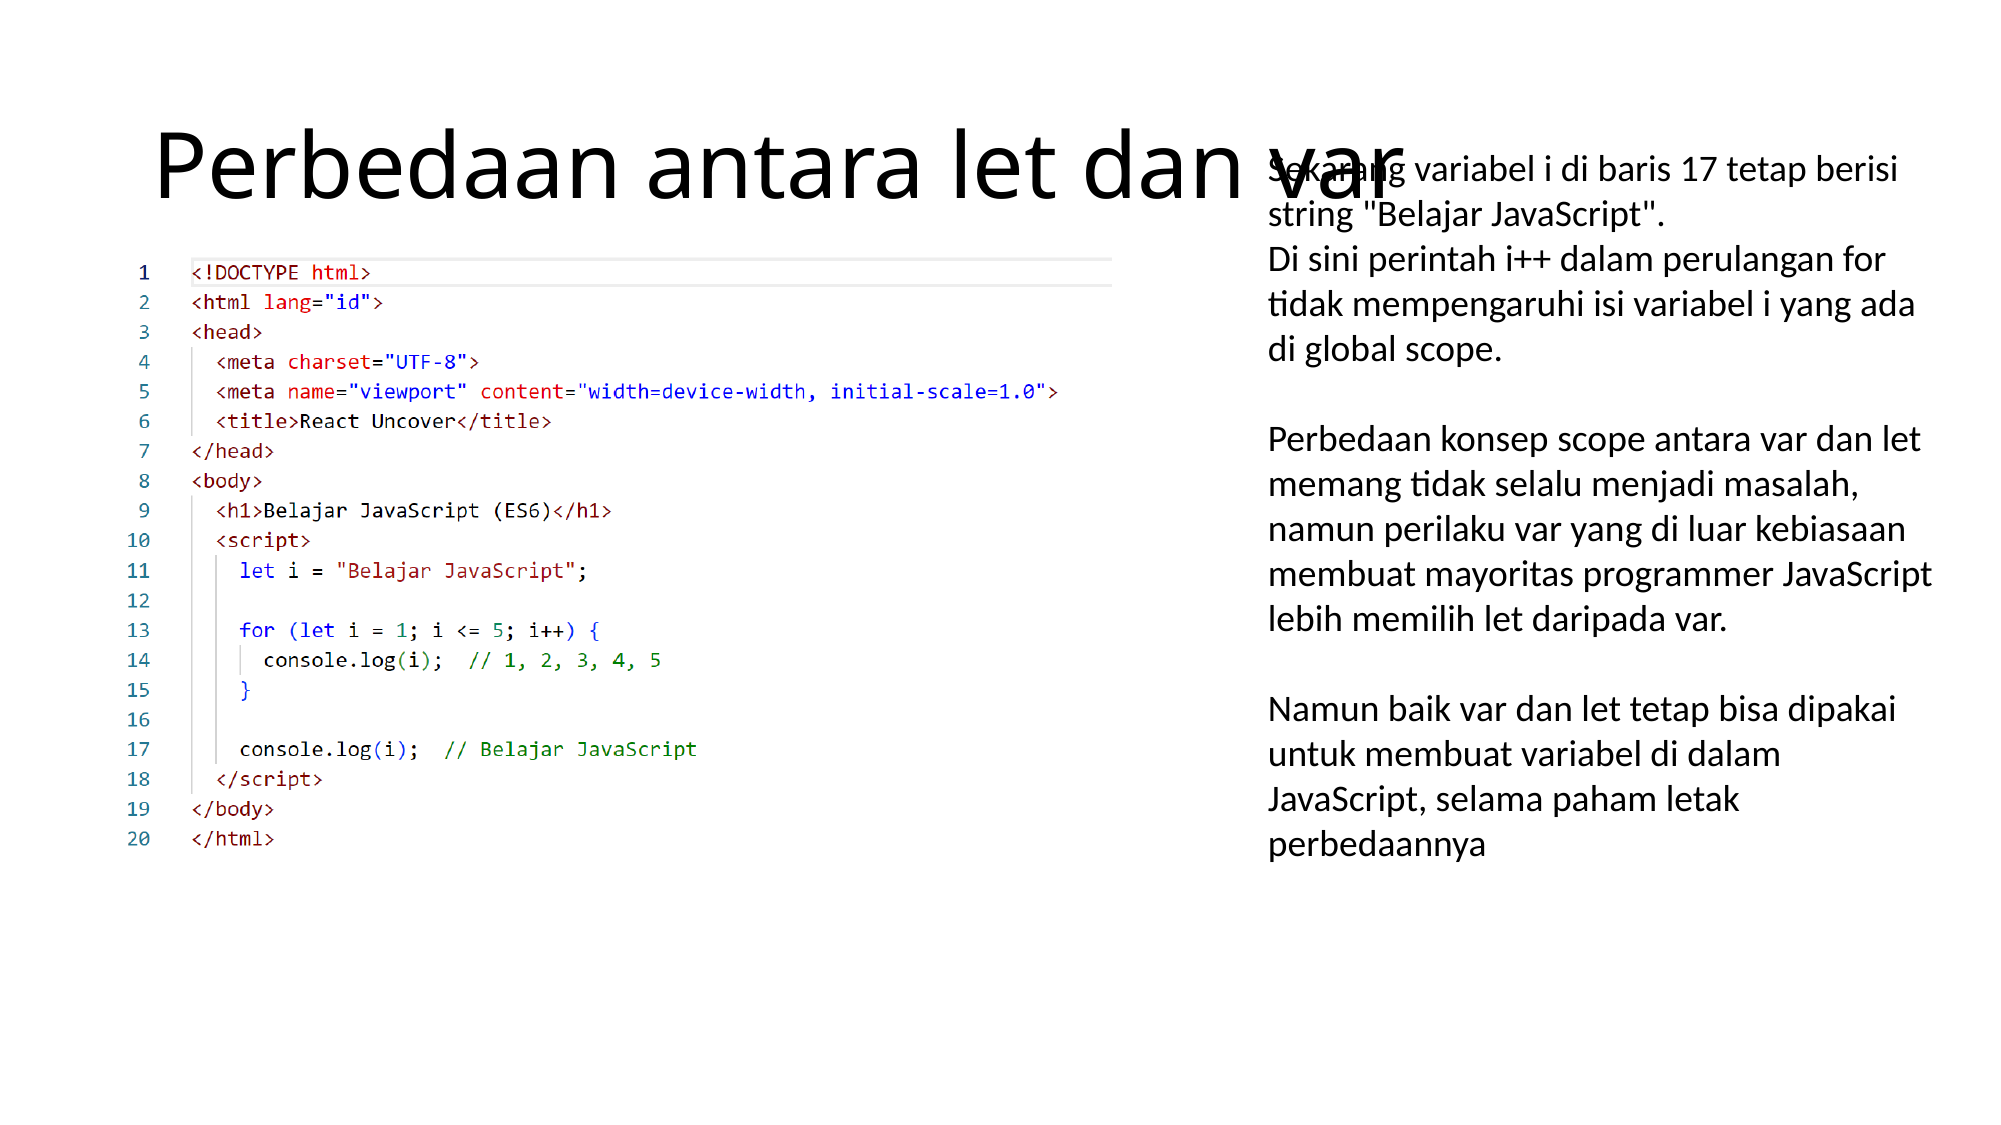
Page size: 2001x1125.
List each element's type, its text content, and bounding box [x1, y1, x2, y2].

picture [114, 254, 1112, 871]
text_box Sekarang variabel i di baris 17 tetap berisi string "Belajar JavaScript". Di sini perintah i++ dalam perulangan for tidak mempengaruhi isi variabel i yang ada di global scope. Perbedaan konsep scope antara var dan let memang tidak selalu menjadi masalah, namun perilaku var yang di luar kebiasaan membuat mayoritas programmer JavaScript lebih memilih let daripada var. Namun baik var dan let tetap bisa dipakai untuk membuat variabel di dalam JavaScript, selama paham letak perbedaannya [1253, 136, 1963, 871]
title Perbedaan antara let dan var [137, 59, 1863, 278]
